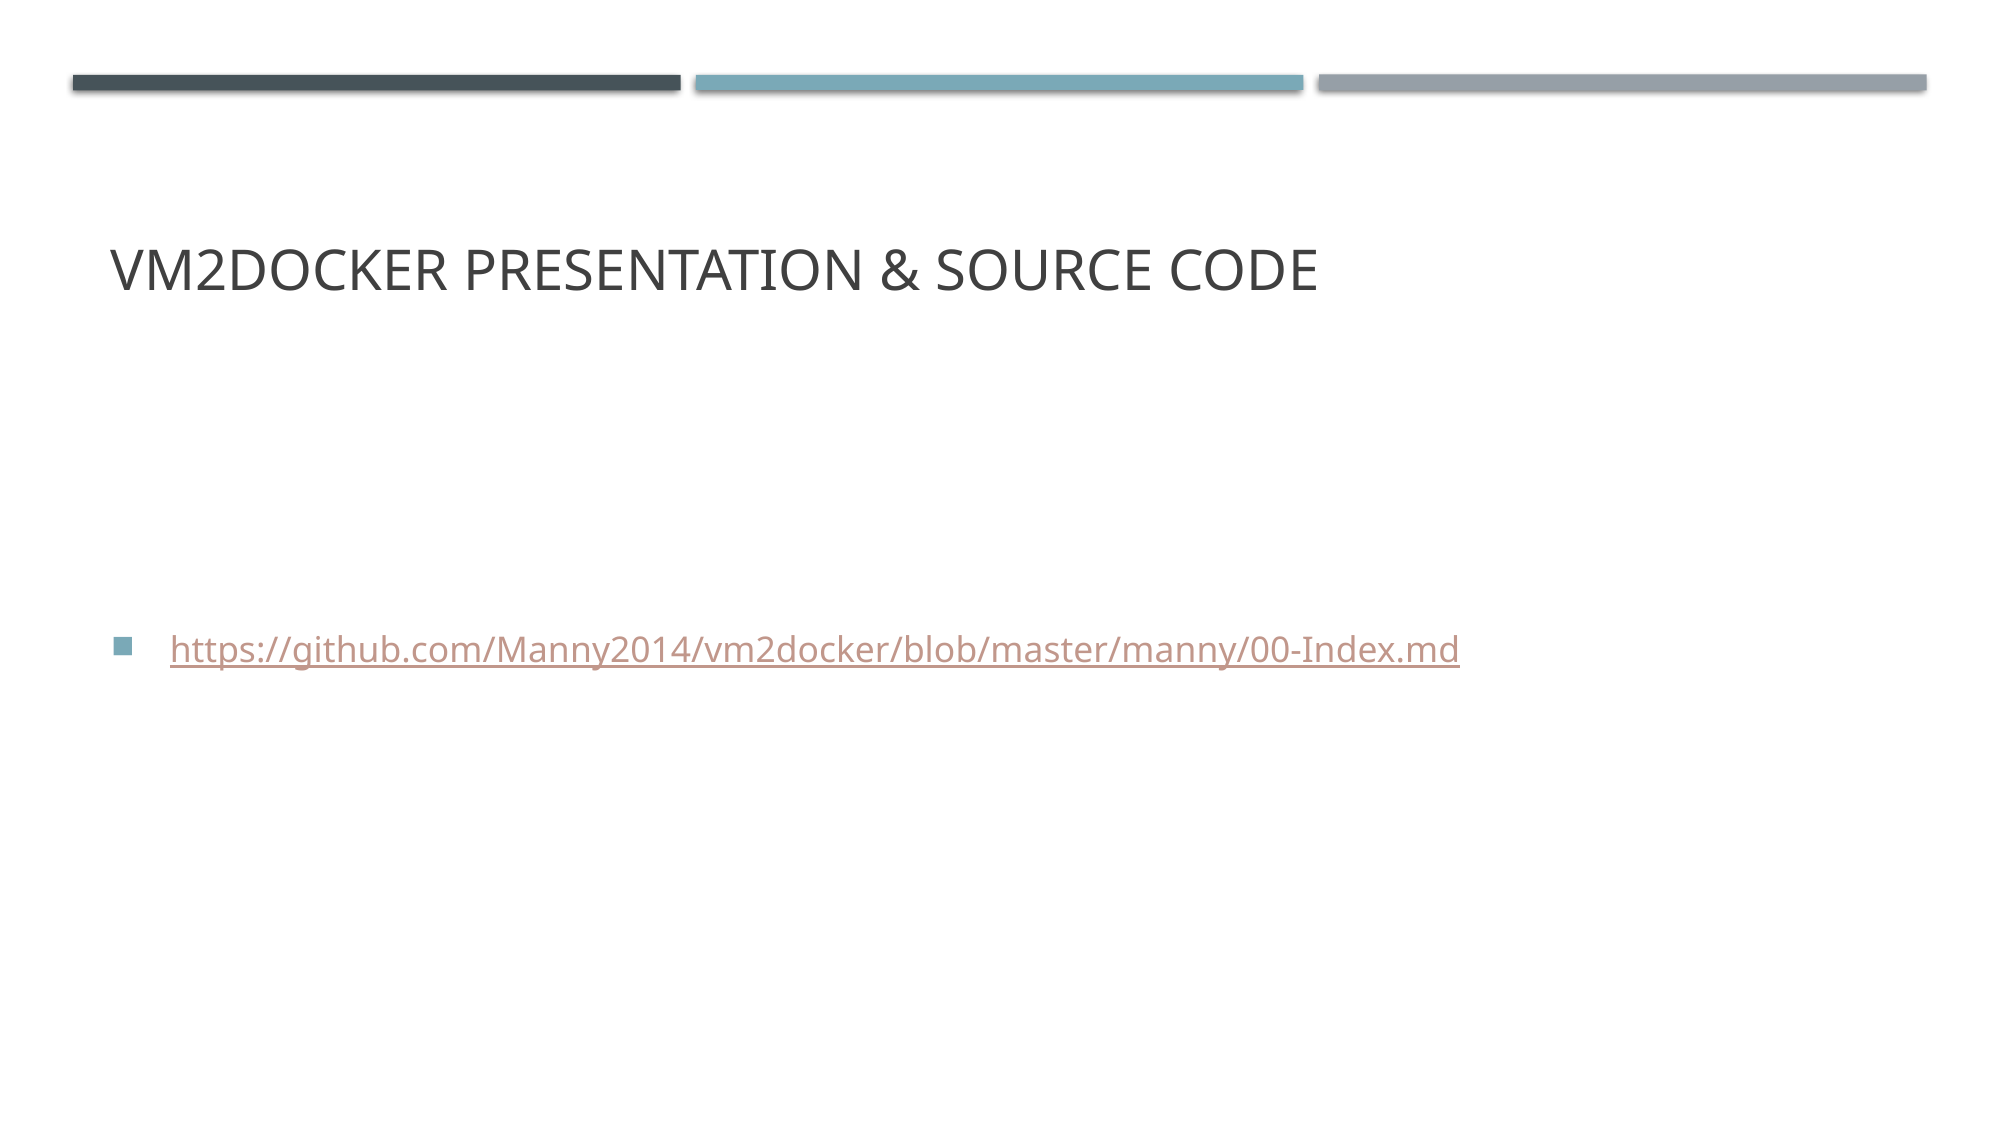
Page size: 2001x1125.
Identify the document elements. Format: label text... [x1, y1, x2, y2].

list https://github.com/Manny2014/vm2docker/blob/master/manny/00-Index.md [95, 383, 1905, 981]
title VM2Docker Presentation & Source code [95, 115, 1905, 311]
